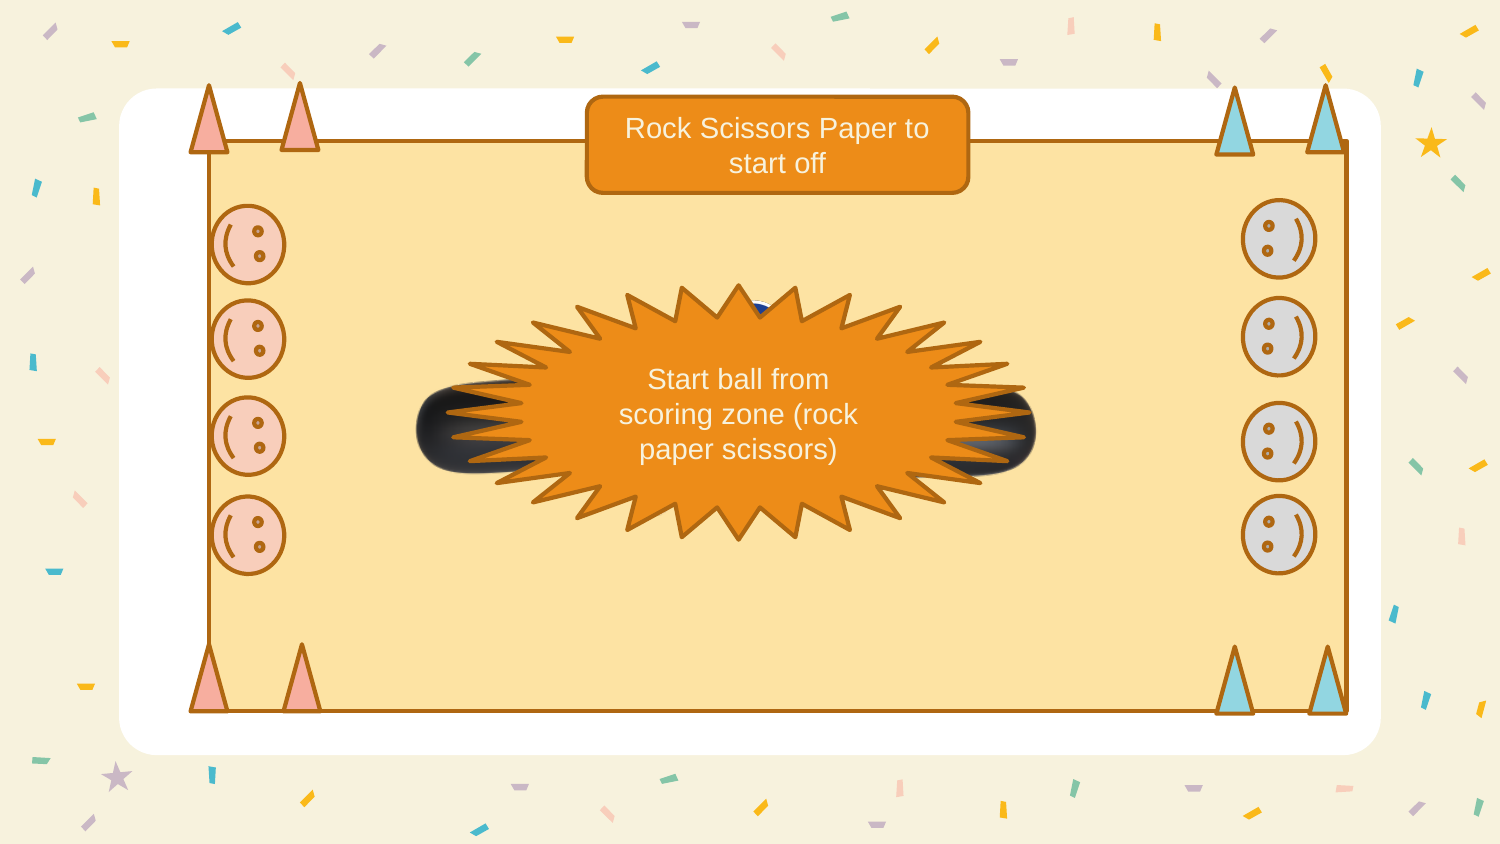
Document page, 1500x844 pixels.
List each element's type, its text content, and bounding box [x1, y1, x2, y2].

picture [398, 154, 1089, 652]
text_box [324, 139, 1211, 713]
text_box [190, 82, 321, 712]
text_box Rock Scissors Paper to start off [584, 94, 971, 152]
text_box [1216, 84, 1347, 714]
